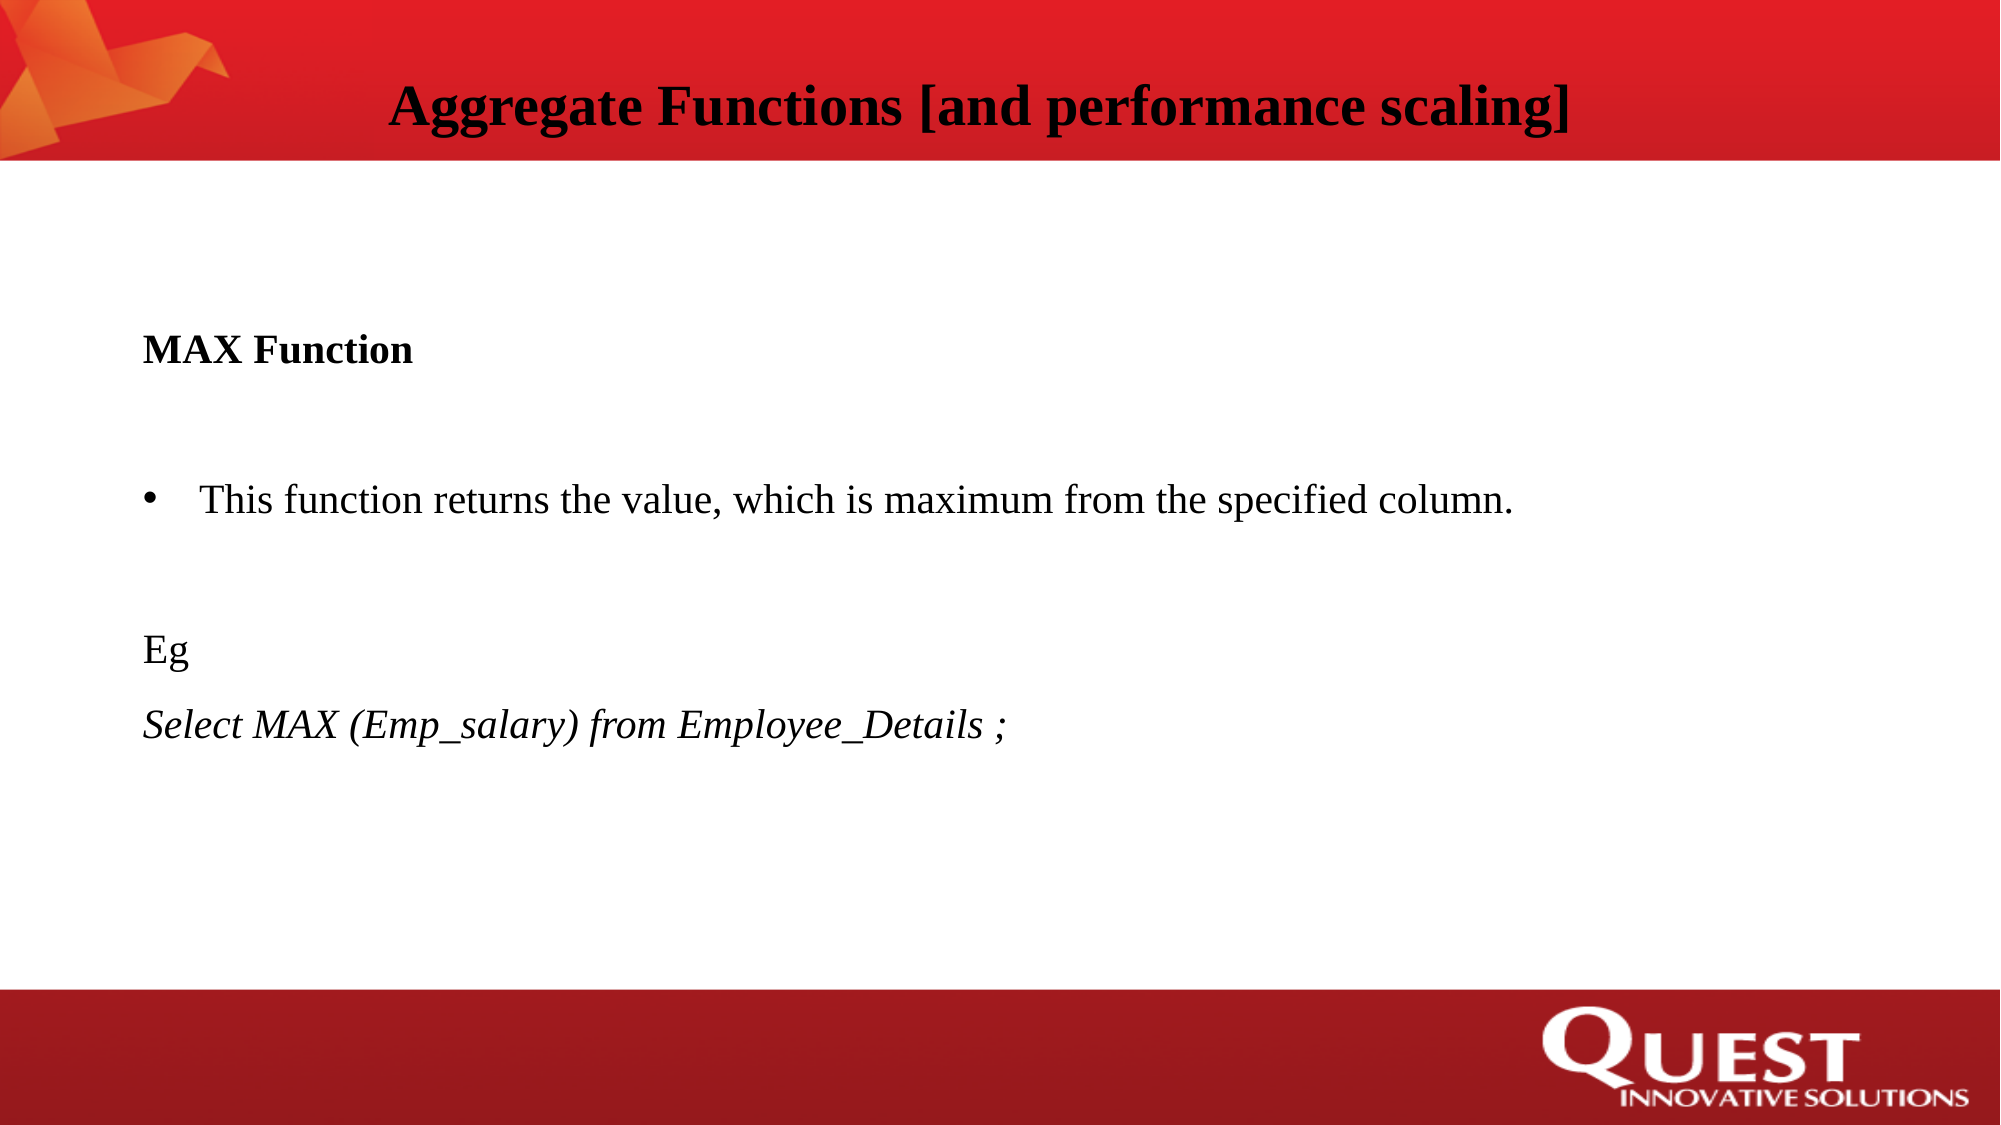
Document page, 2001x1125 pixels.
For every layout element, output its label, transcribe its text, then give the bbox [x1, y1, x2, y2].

text_box MAX Function This function returns the value, which is maximum from the specified column. Eg Select MAX (Emp_salary) from Employee_Details ; [128, 289, 1977, 980]
text_box Aggregate Functions [and performance scaling] [373, 59, 1627, 145]
picture [0, 0, 2000, 1125]
